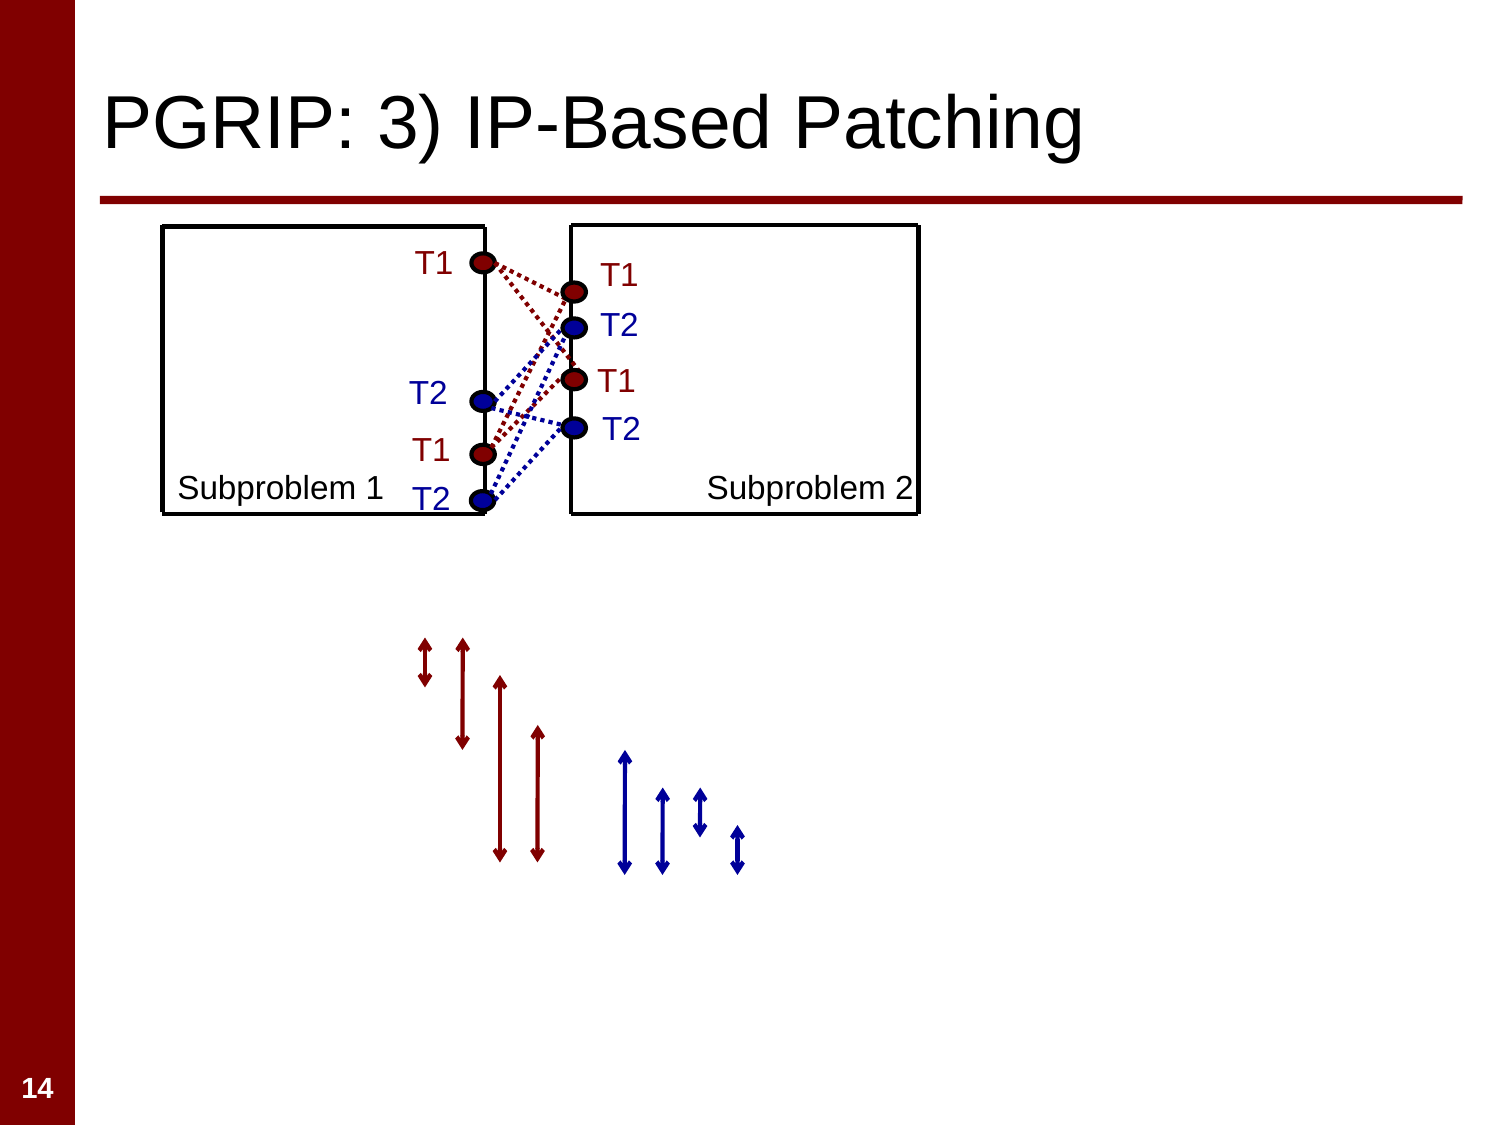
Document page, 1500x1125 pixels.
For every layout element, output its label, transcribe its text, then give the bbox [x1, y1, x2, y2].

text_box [490, 315, 567, 482]
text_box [424, 637, 663, 876]
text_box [491, 262, 557, 313]
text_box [570, 415, 587, 449]
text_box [562, 245, 673, 408]
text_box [396, 233, 495, 362]
title PGRIP: 3) IP-Based Patching [87, 37, 1463, 200]
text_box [570, 224, 948, 515]
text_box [162, 224, 486, 515]
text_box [518, 380, 536, 453]
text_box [393, 363, 495, 526]
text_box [494, 425, 563, 501]
